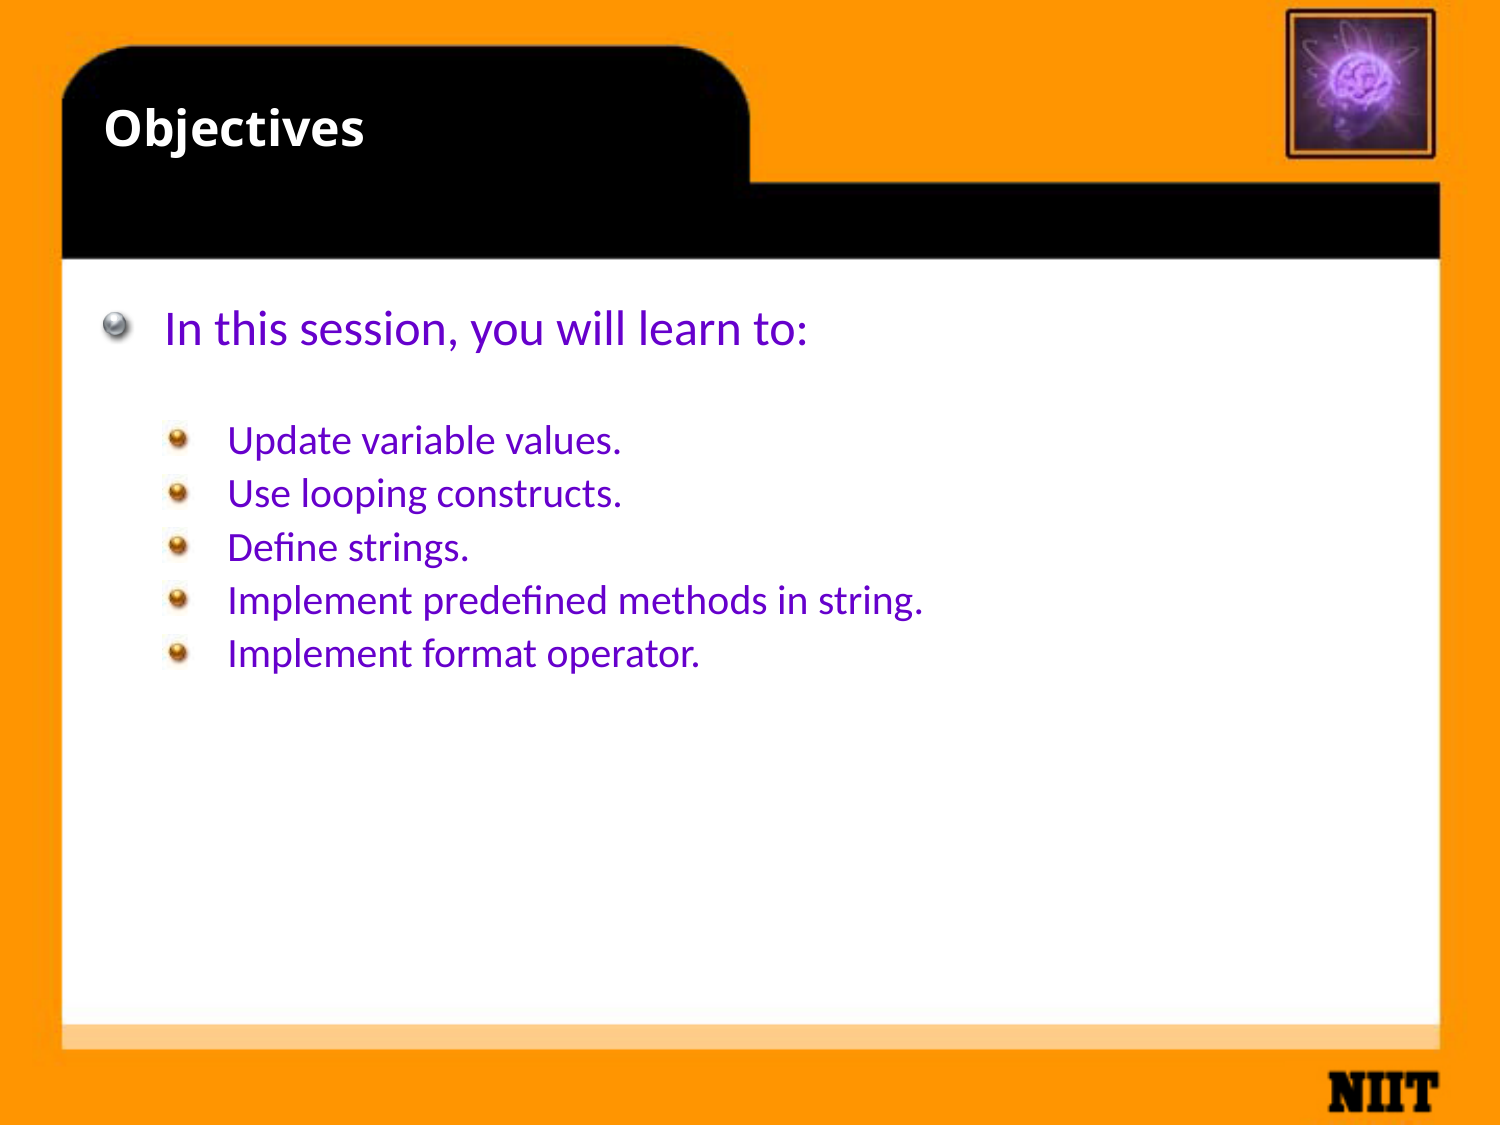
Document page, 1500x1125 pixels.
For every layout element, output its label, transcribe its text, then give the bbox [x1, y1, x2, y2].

picture [0, 0, 1500, 1125]
text_box In this session, you will learn to: Update variable values. Use looping constructs. Define strings. Implement predefined methods in string. Implement format operator. [64, 295, 1364, 1004]
title Objectives [88, 88, 739, 237]
